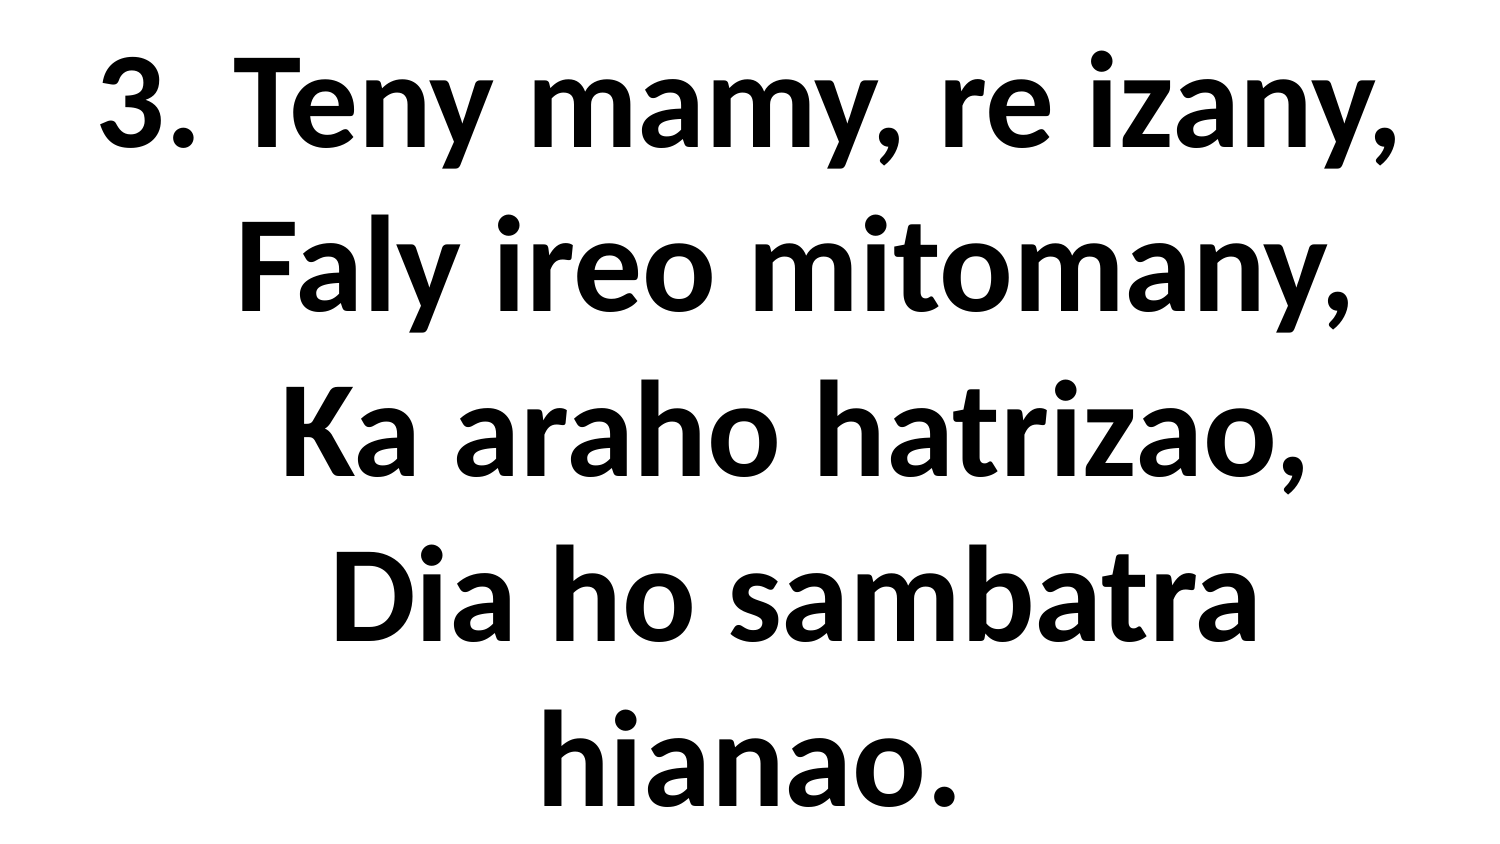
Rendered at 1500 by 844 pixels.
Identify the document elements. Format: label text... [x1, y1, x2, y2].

title 3. Teny mamy, re izany, Faly ireo mitomany, Ka araho hatrizao, Dia ho sambatra hianao. [0, 0, 1500, 844]
